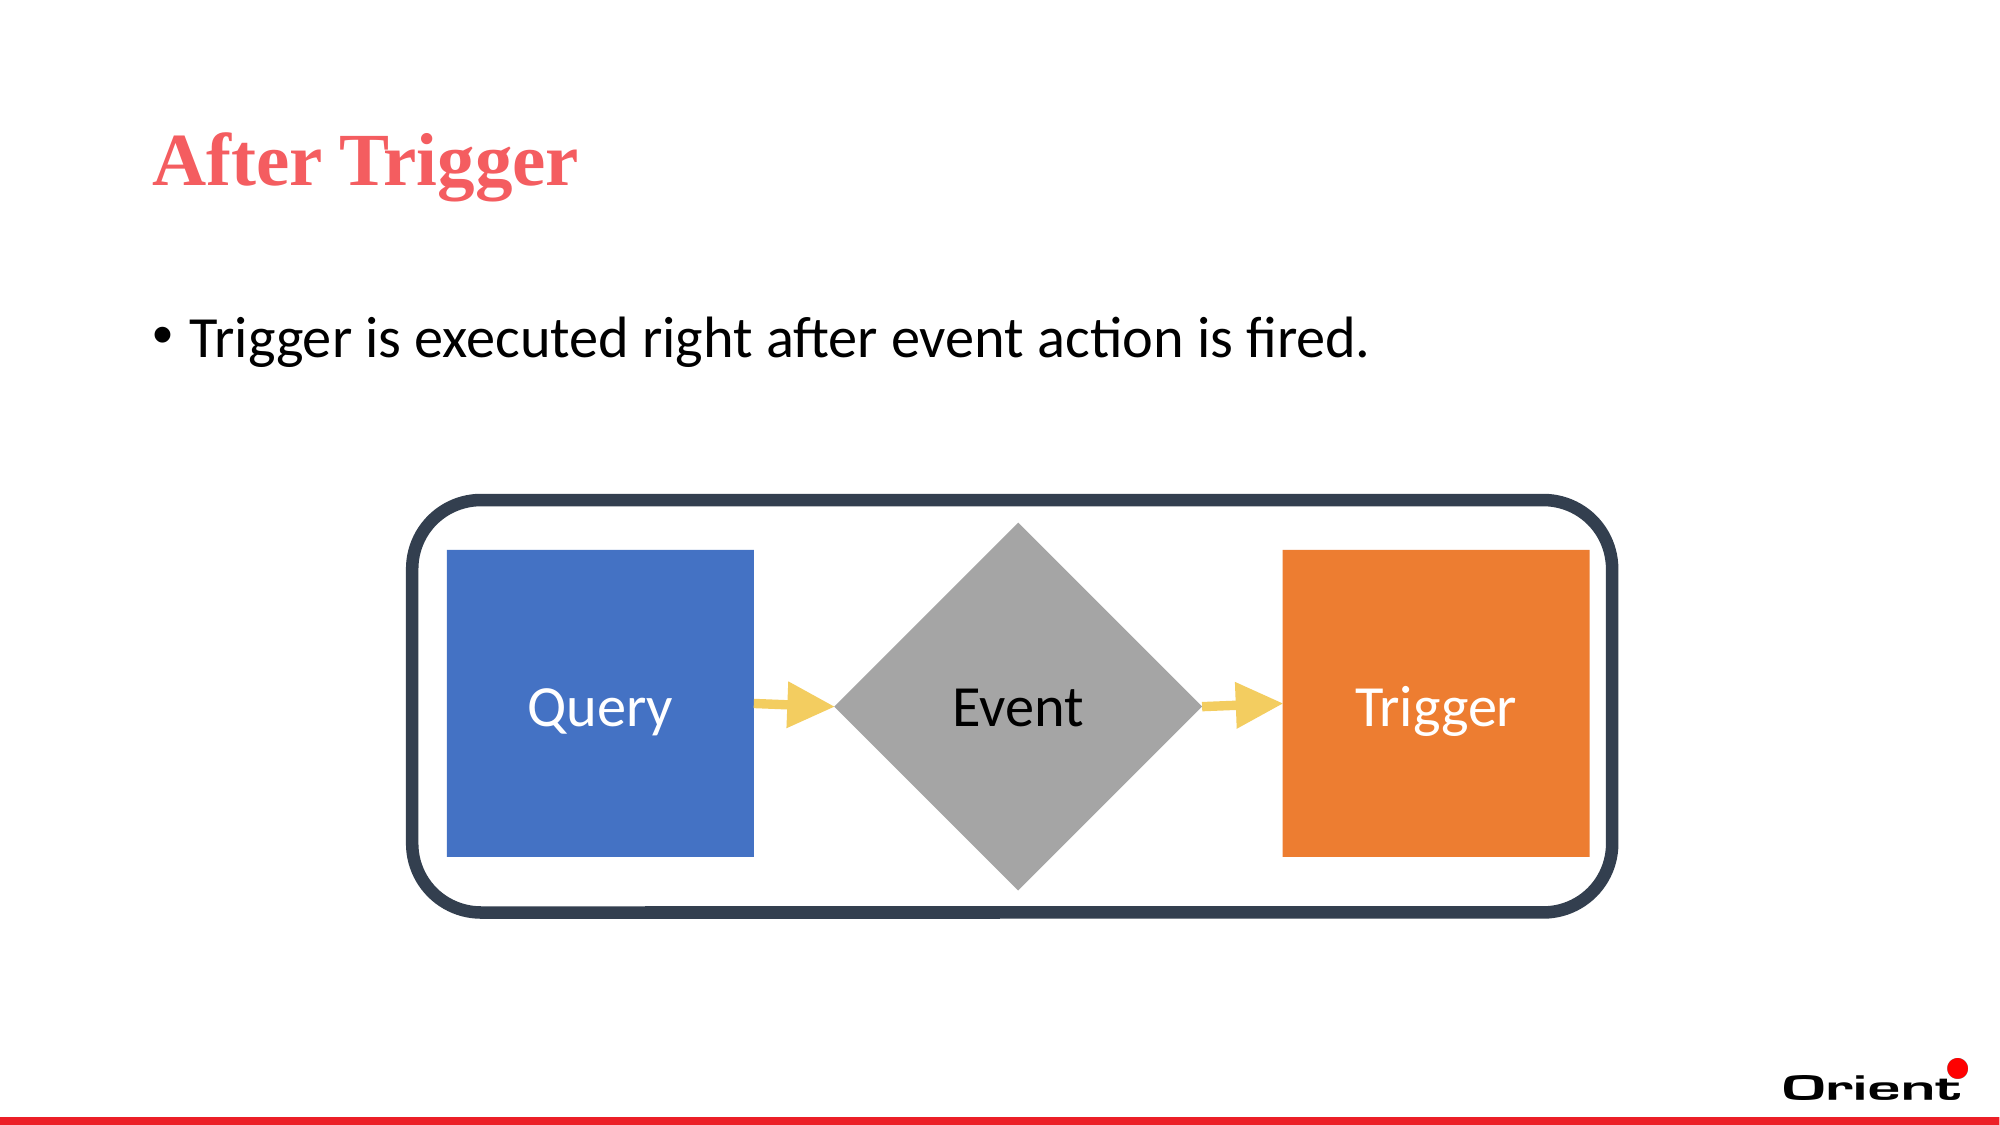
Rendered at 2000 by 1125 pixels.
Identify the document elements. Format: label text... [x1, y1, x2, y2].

title After Trigger [137, 52, 1862, 271]
picture [1784, 1058, 1968, 1100]
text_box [1202, 703, 1283, 707]
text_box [753, 703, 835, 707]
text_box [834, 522, 1203, 891]
text_box [411, 498, 1614, 914]
list Trigger is executed right after event action is fired. [137, 299, 1862, 1014]
